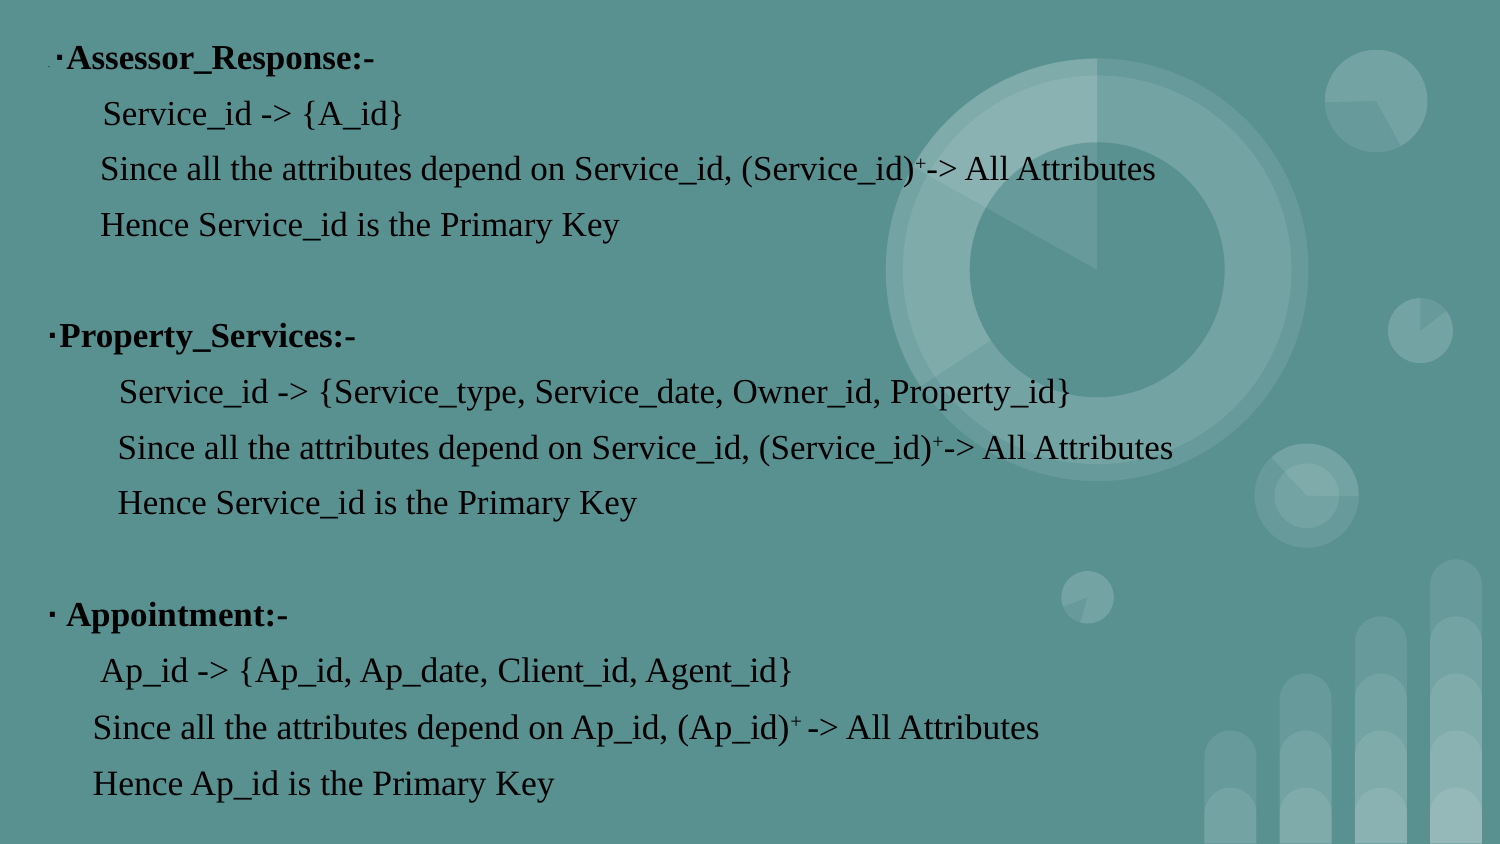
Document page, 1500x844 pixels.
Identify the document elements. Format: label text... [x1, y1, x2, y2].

subtitle · ·Assessor_Response:- Service_id -> {A_id} Since all the attributes depend on Service_id, (Service_id)+-> All Attributes Hence Service_id is the Primary Key ·Property_Services:- Service_id -> {Service_type, Service_date, Owner_id, Property_id} Since all the attributes depend on Service_id, (Service_id)+-> All Attributes Hence Service_id is the Primary Key · Appointment:- Ap_id -> {Ap_id, Ap_date, Client_id, Agent_id} Since all the attributes depend on Ap_id, (Ap_id)+ -> All Attributes Hence Ap_id is the Primary Key [32, 13, 1468, 831]
